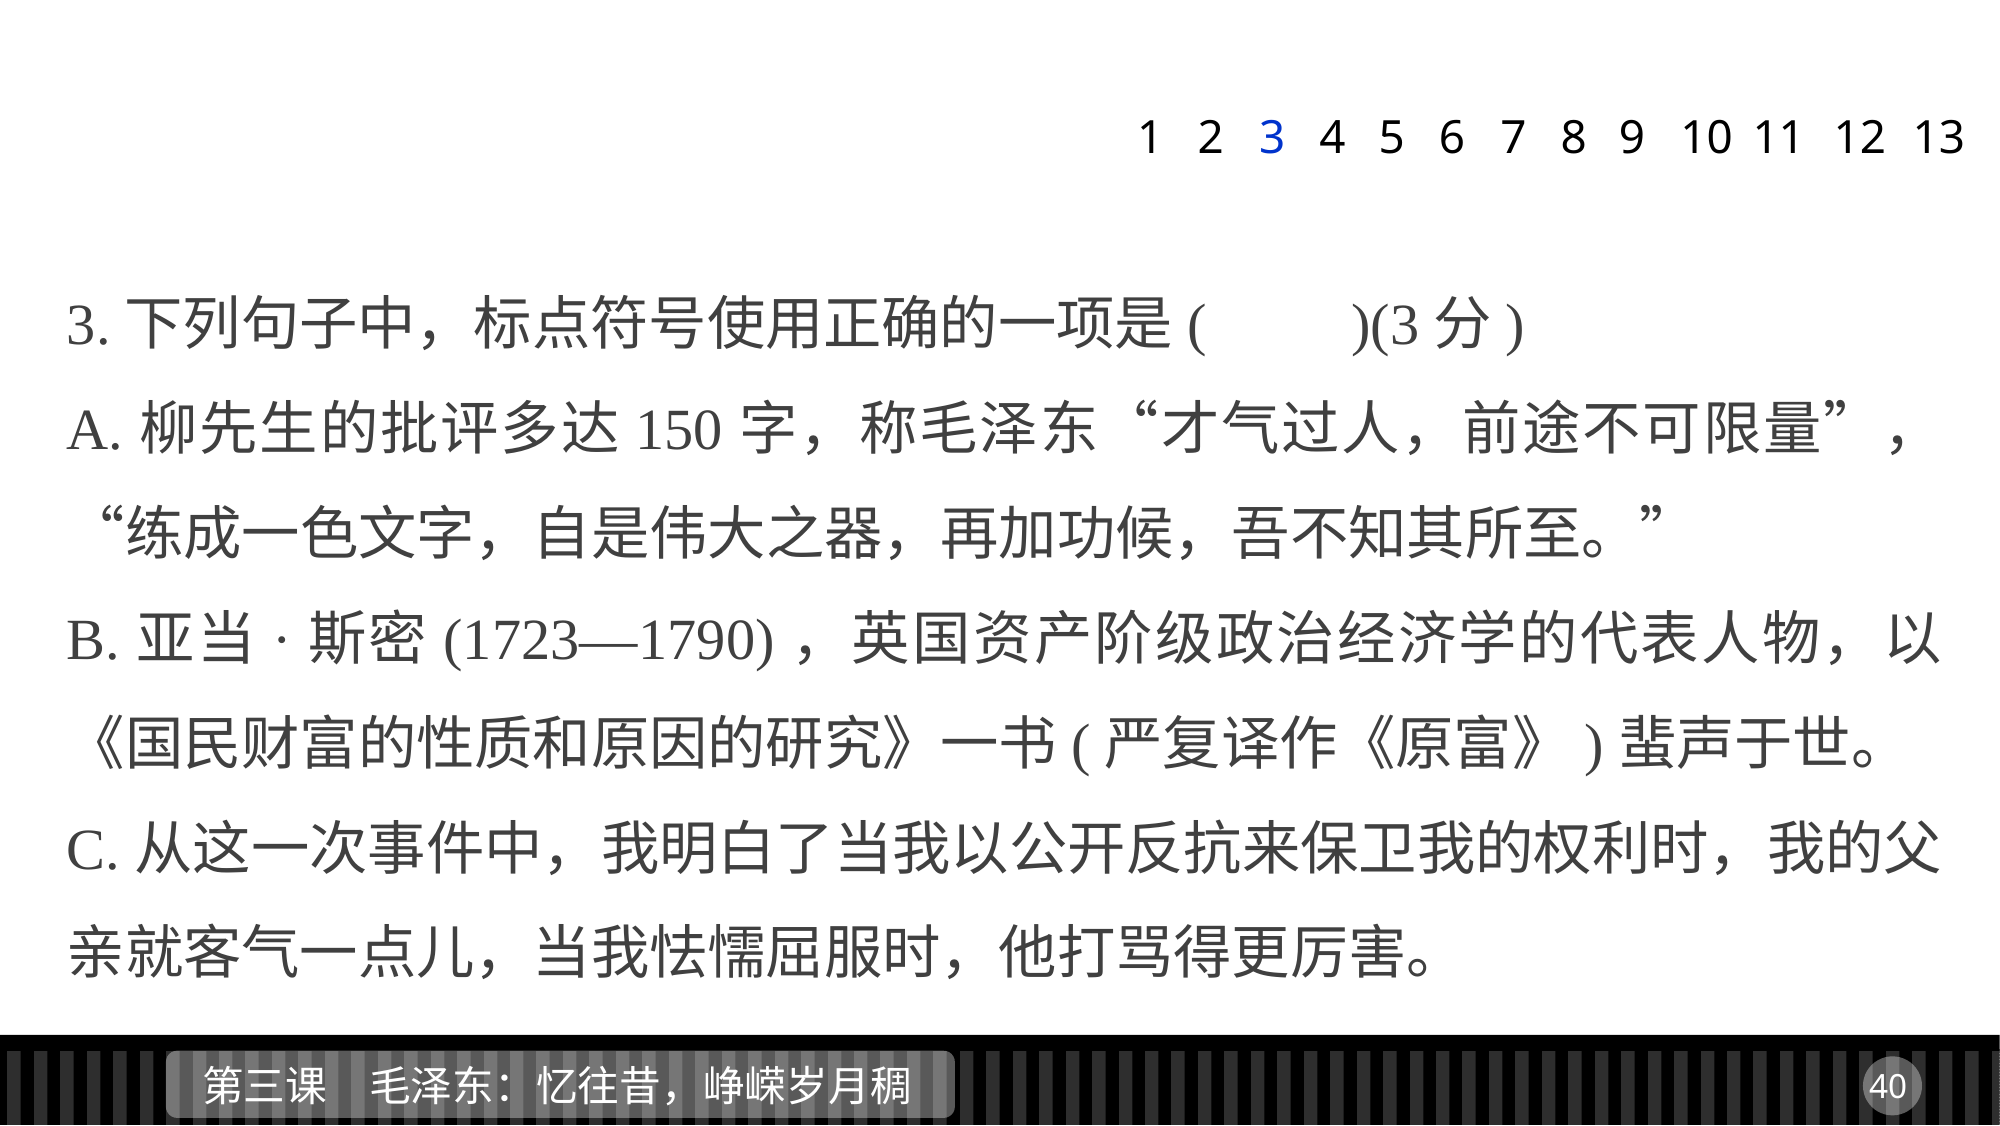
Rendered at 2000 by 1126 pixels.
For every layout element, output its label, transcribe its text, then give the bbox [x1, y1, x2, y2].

text_box 7 [1481, 102, 1538, 169]
text_box 5 [1359, 102, 1416, 169]
text_box 2 [1178, 102, 1235, 169]
text_box 13 [1890, 102, 1977, 169]
text_box 9 [1599, 102, 1657, 169]
text_box 11 [1730, 102, 1811, 169]
text_box 8 [1541, 102, 1599, 169]
text_box 10 [1658, 102, 1730, 169]
text_box 3.下列句子中，标点符号使用正确的一项是( )(3分) A.柳先生的批评多达150字，称毛泽东“才气过人，前途不可限量”，“练成一色文字，自是伟大之器，再加功候，吾不知其所至。” B.亚当·斯密(1723—1790)，英国资产阶级政治经济学的代表人物，以《国民财富的性质和原因的研究》一书(严复译作《原富》)蜚声于世。 C.从这一次事件中，我明白了当我以公开反抗来保卫我的权利时，我的父亲就客气一点儿，当我怯懦屈服时，他打骂得更厉害。 [52, 243, 1957, 994]
text_box 3 [1239, 102, 1297, 169]
text_box 6 [1419, 102, 1477, 169]
text_box 4 [1300, 102, 1357, 169]
text_box 12 [1811, 102, 1890, 169]
text_box 1 [1117, 102, 1175, 169]
